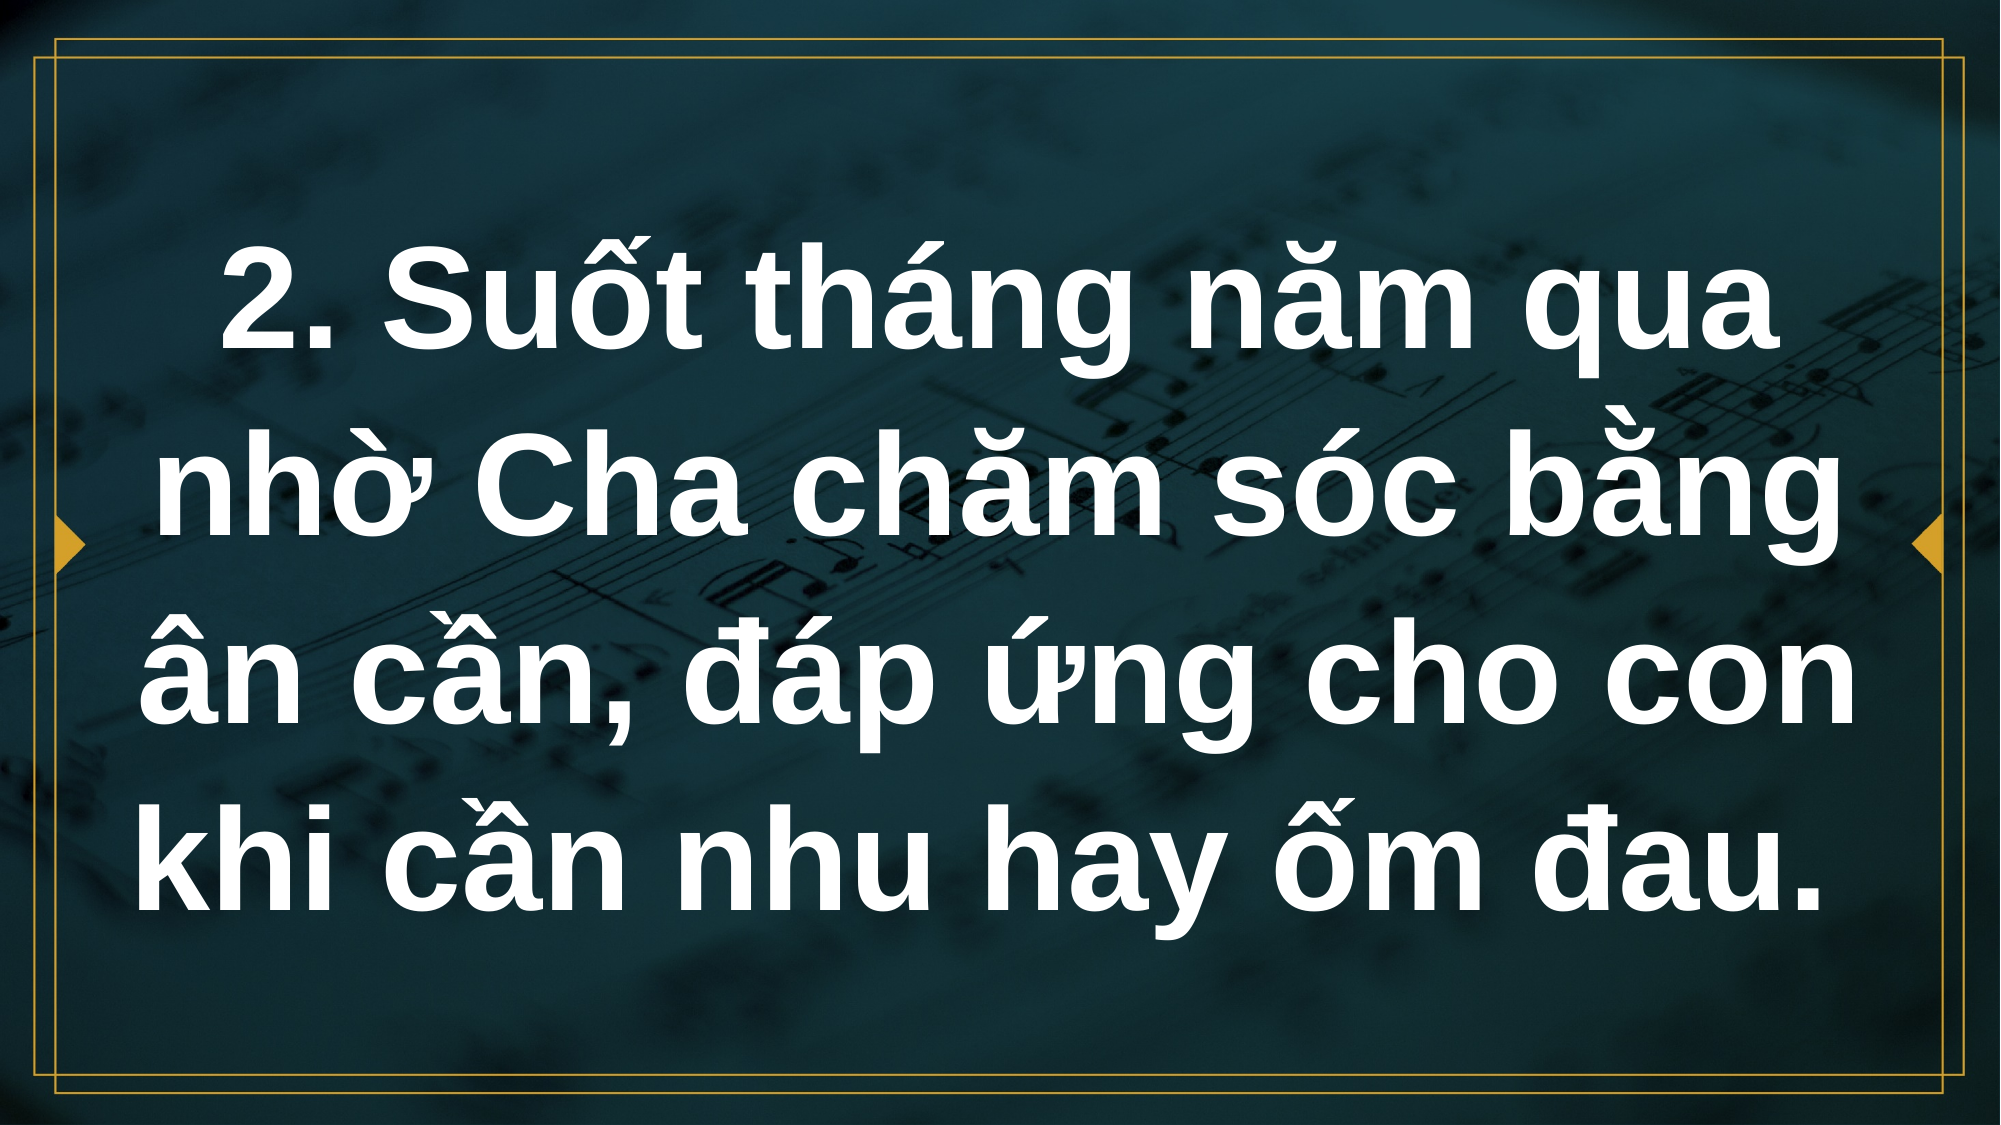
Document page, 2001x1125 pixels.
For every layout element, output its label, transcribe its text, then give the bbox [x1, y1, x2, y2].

picture [0, 0, 2000, 1125]
title 2. Suốt tháng năm qua nhờ Cha chăm sóc bằng ân cần, đáp ứng cho con khi cần nhu hay ốm đau. [55, 53, 1945, 1077]
